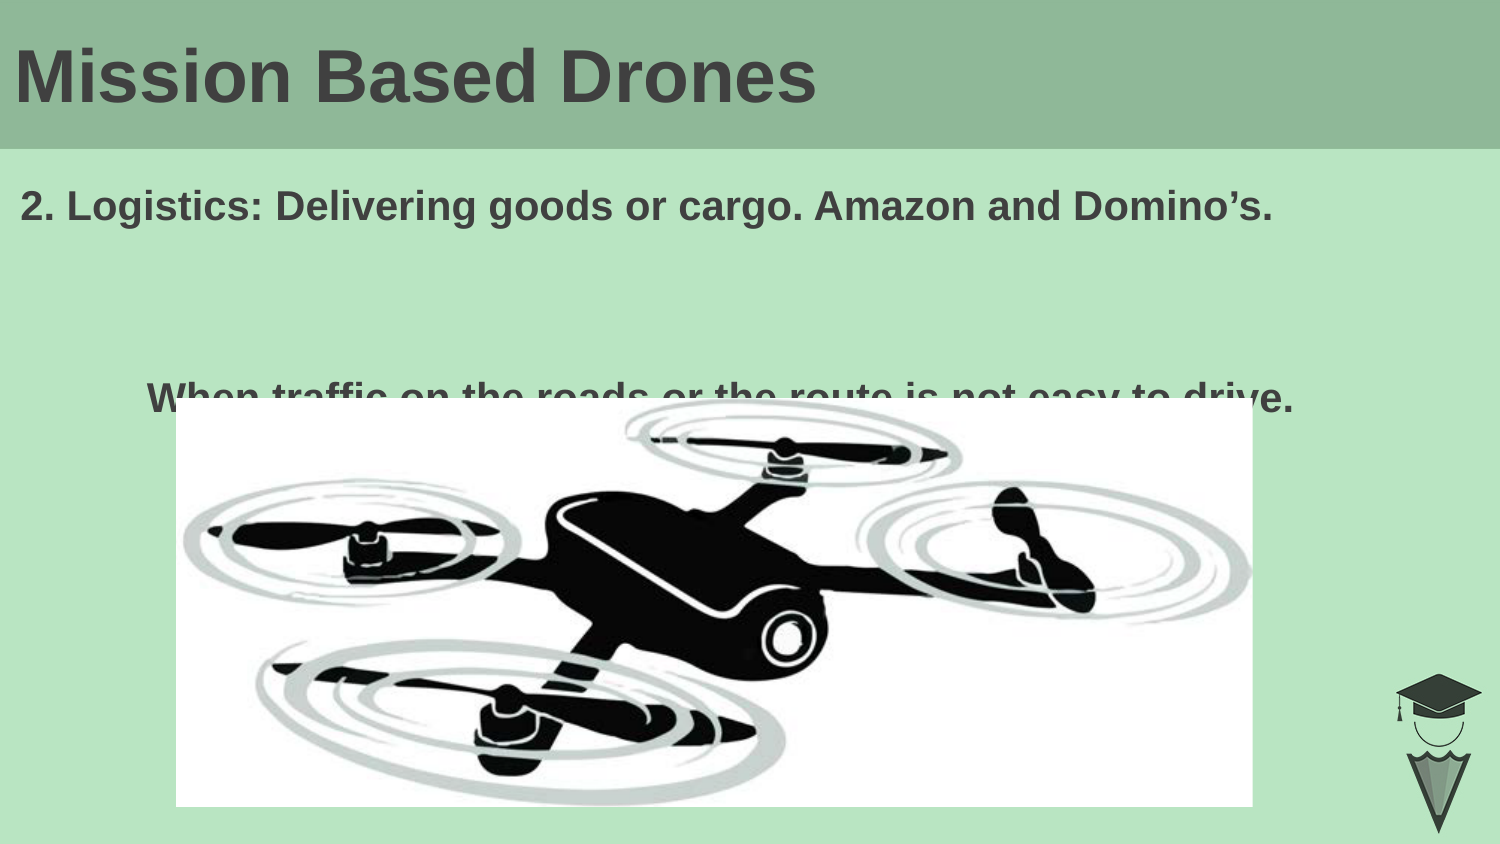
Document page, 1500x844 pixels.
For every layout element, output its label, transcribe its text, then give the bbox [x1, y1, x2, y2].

title Mission Based Drones [0, 0, 1500, 145]
list 2. Logistics: Delivering goods or cargo. Amazon and Domino’s. When traffic on the roads or the route is not easy to drive. [5, 146, 1423, 844]
picture [0, 145, 1500, 844]
picture [175, 397, 1253, 807]
